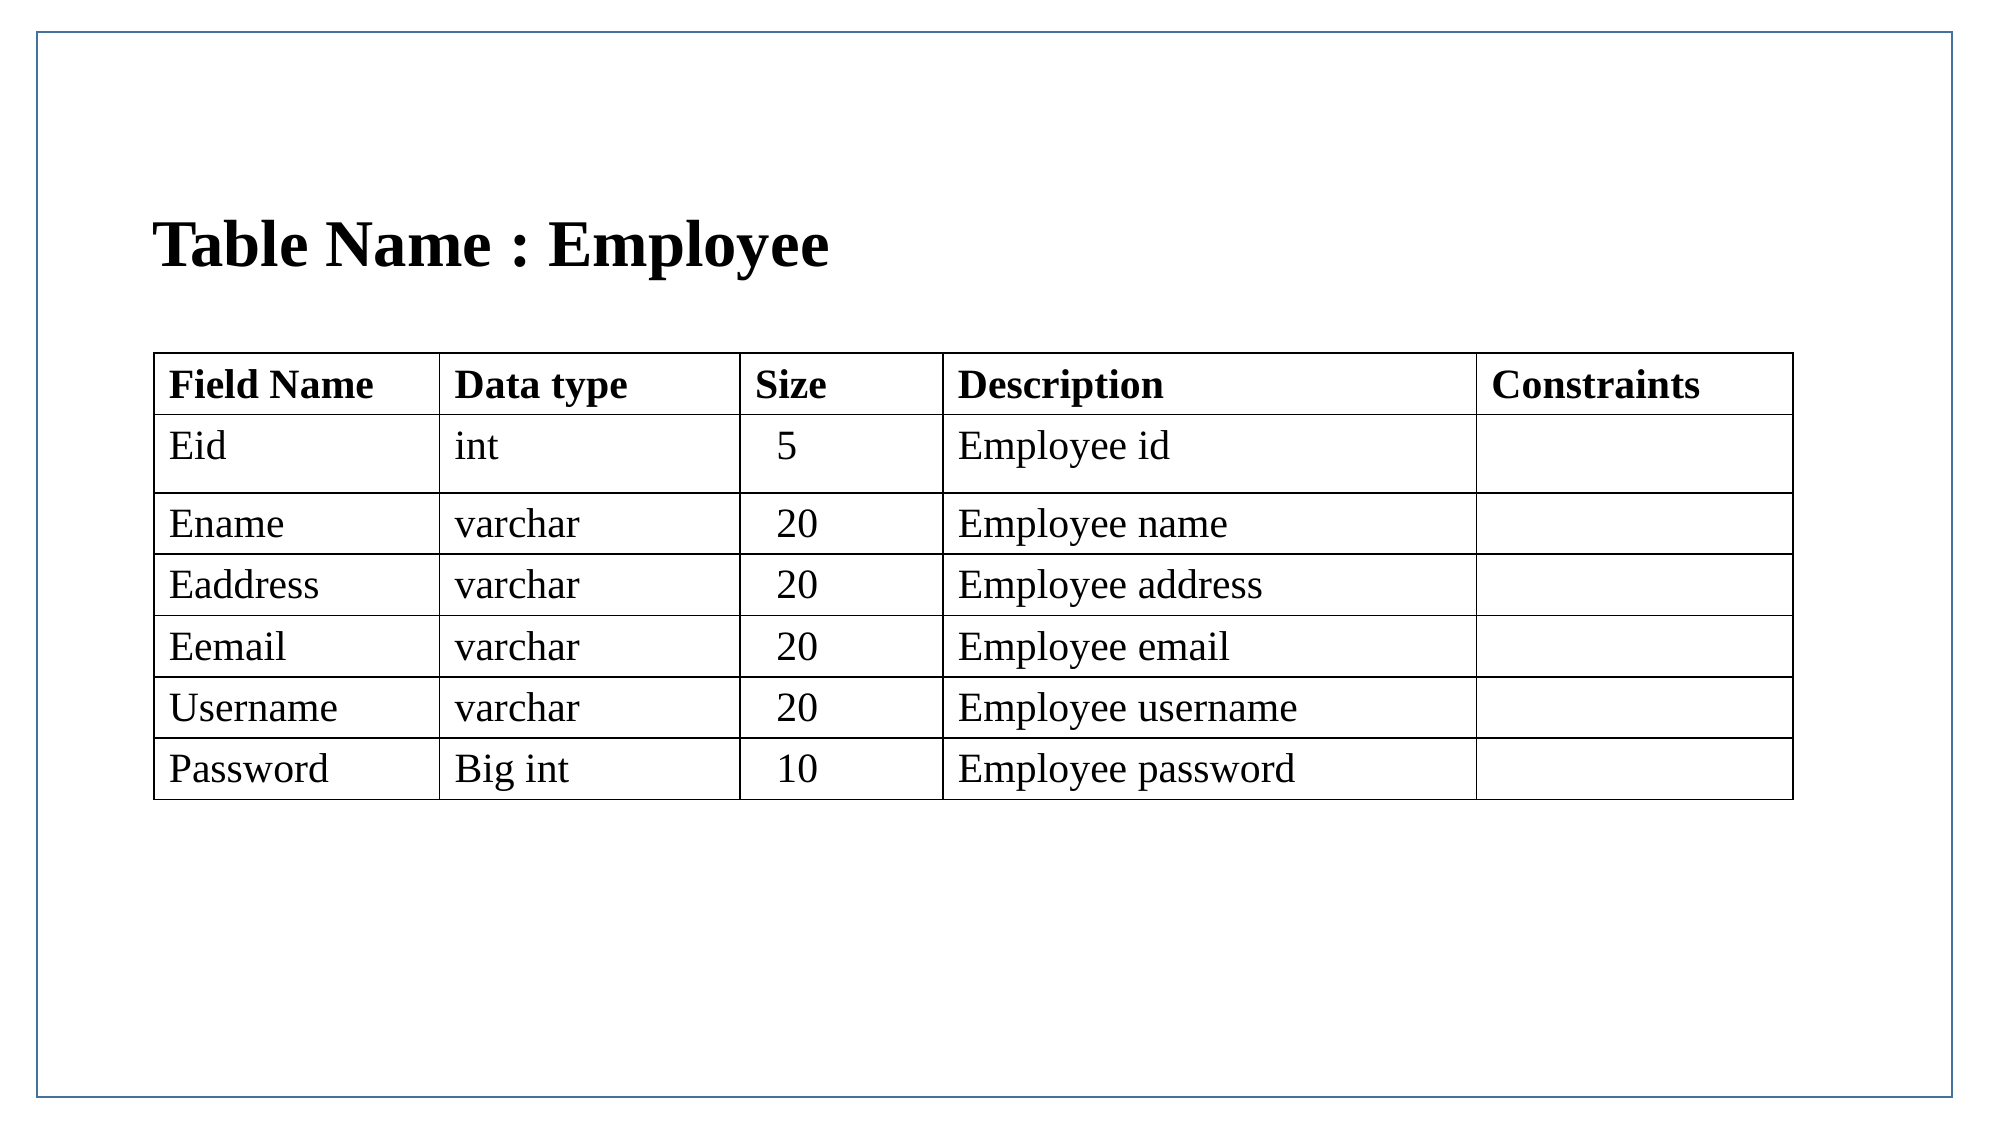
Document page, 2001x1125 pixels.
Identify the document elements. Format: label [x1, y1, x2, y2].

text_box [36, 31, 1953, 1098]
